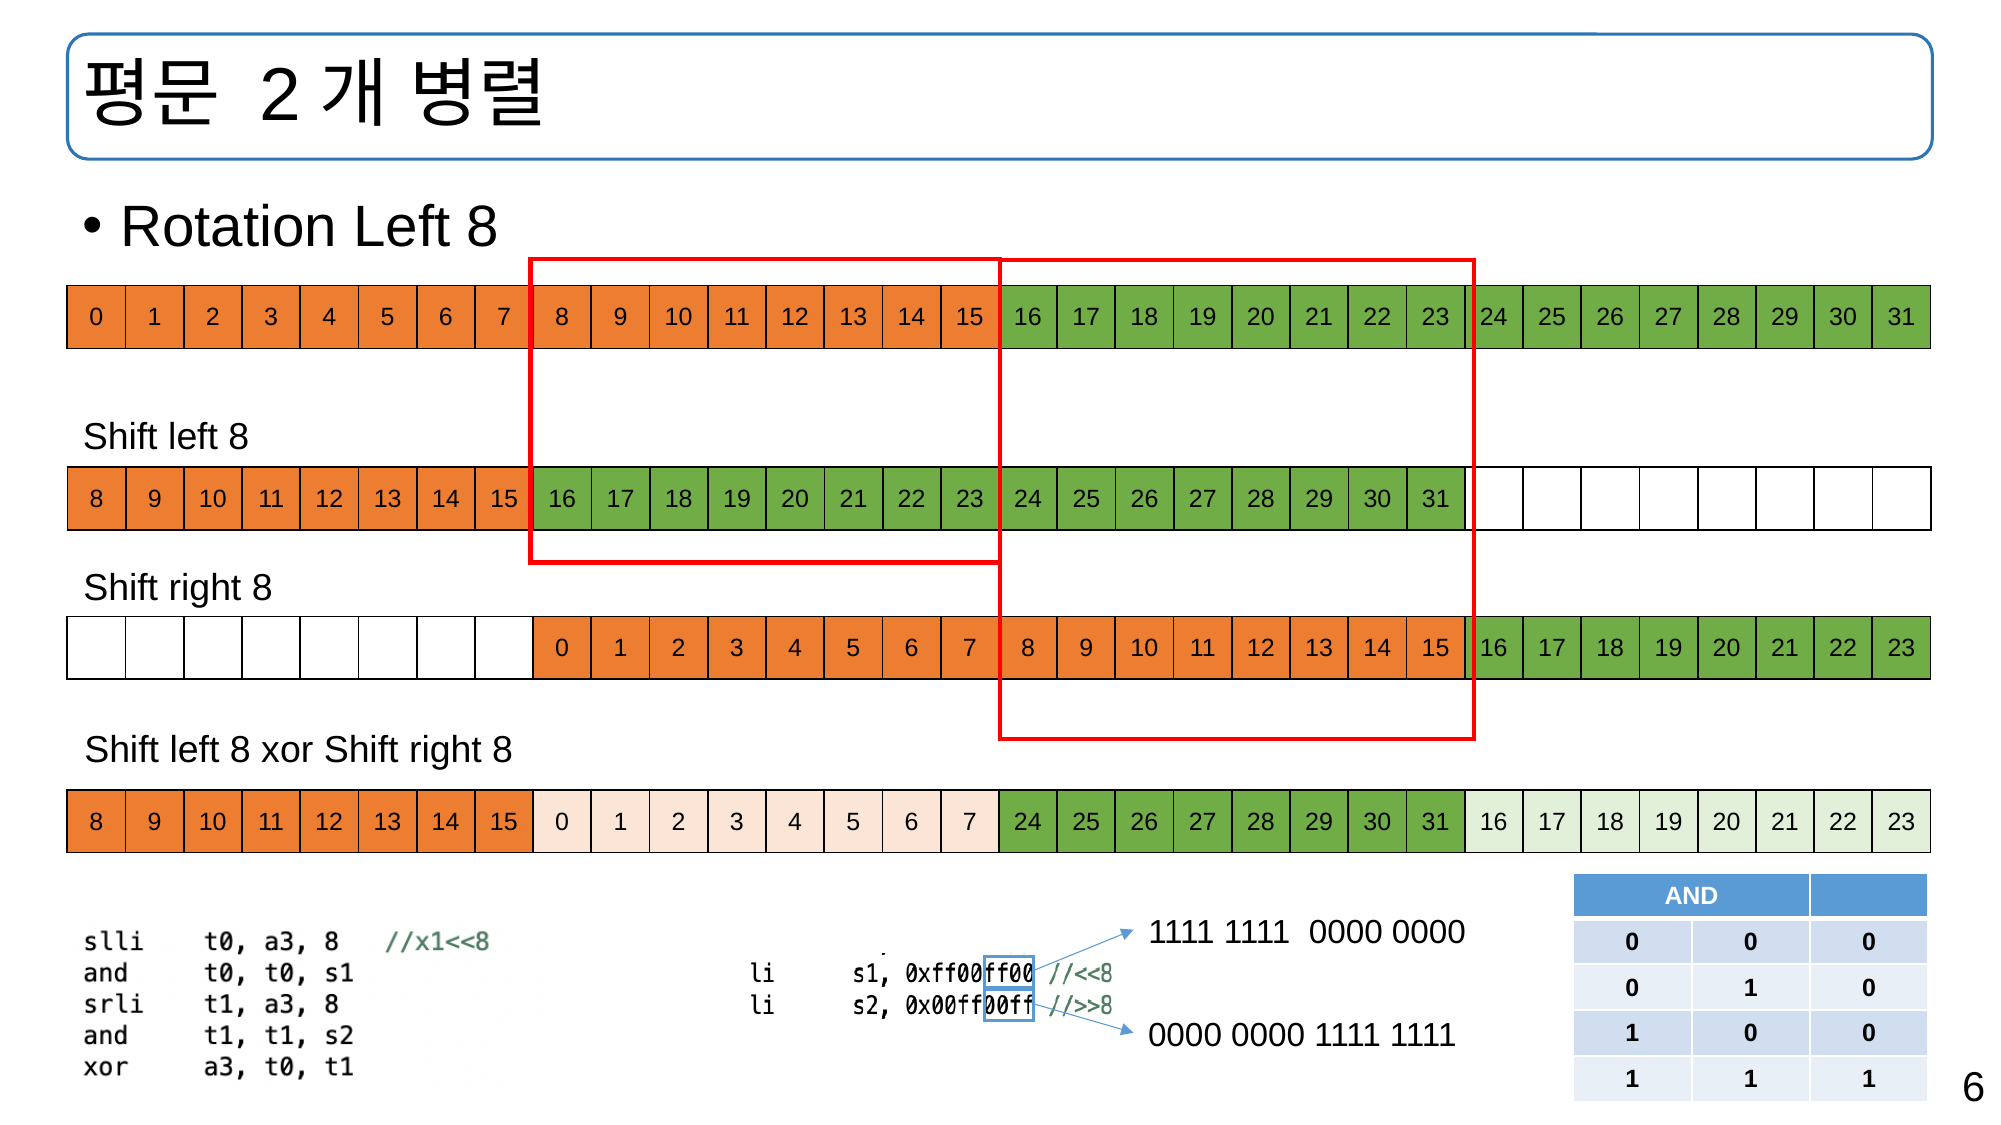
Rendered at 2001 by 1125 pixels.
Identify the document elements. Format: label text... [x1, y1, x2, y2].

text_box Shift right 8 [68, 555, 288, 616]
table_header 28 [1699, 286, 1755, 348]
table_header 1 [592, 617, 649, 678]
table_header 6 [883, 791, 940, 852]
table_header 7 [942, 791, 998, 852]
table_header 27 [1174, 791, 1231, 852]
table_header 0 [68, 286, 125, 348]
table_header 30 [1349, 791, 1406, 852]
table_header 27 [1640, 286, 1697, 348]
table_header [68, 617, 125, 678]
table_header [1699, 468, 1755, 529]
table_header 5 [825, 791, 882, 852]
table_header 16 [1466, 791, 1522, 852]
table_header 8 [68, 791, 125, 852]
table_header 17 [1524, 791, 1580, 852]
table_header [1524, 468, 1580, 529]
table_cell 0 [1811, 1011, 1927, 1055]
table_header 25 [1524, 286, 1580, 348]
table_cell 0 [1693, 921, 1809, 963]
table_header 10 [185, 791, 241, 852]
table_header 19 [1640, 791, 1697, 852]
table_cell 0 [1811, 965, 1927, 1009]
table_header 4 [767, 791, 823, 852]
picture [67, 920, 551, 1090]
table_header 7 [476, 286, 530, 348]
table_header 18 [1582, 617, 1639, 678]
table_header 9 [126, 791, 183, 852]
table_header 1 [126, 286, 183, 348]
table_header [243, 617, 299, 678]
table_header 29 [1291, 791, 1347, 852]
picture [734, 953, 1147, 1034]
table_header 1 [592, 791, 649, 852]
table_header 0 [534, 617, 590, 678]
table_header 9 [127, 468, 183, 529]
text_box Shift left 8 [68, 404, 265, 465]
table_header [418, 617, 474, 678]
text_box [999, 259, 1475, 740]
table_header 3 [709, 791, 765, 852]
table_header 2 [650, 791, 707, 852]
table_cell 1 [1693, 1057, 1809, 1101]
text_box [1033, 930, 1132, 971]
table_header 21 [1757, 617, 1813, 678]
table_header 2 [185, 286, 241, 348]
table_header 5 [359, 286, 416, 348]
table_header 2 [650, 617, 707, 678]
table_header 4 [301, 286, 358, 348]
table_header [476, 617, 532, 678]
table_header 3 [709, 617, 765, 678]
table_header 22 [1815, 791, 1871, 852]
table_header 24 [1000, 791, 1056, 852]
table_header 31 [1873, 286, 1930, 348]
table_header 23 [1873, 617, 1930, 678]
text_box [1033, 1003, 1132, 1034]
table_header 12 [301, 468, 358, 529]
text_box Shift left 8 xor Shift right 8 [69, 717, 529, 778]
table_header 30 [1815, 286, 1871, 348]
table_header 29 [1757, 286, 1813, 348]
table_header 7 [942, 617, 998, 678]
table_header 25 [1058, 791, 1114, 852]
table_header 26 [1582, 286, 1639, 348]
table_header [1640, 468, 1697, 529]
table_header 24 [1475, 286, 1522, 348]
table_header 8 [68, 468, 125, 529]
text_box 1111 1111 0000 0000 [1133, 902, 1482, 957]
table_header 11 [243, 468, 299, 529]
table_header 0 [534, 791, 590, 852]
table_header 21 [1757, 791, 1813, 852]
table_header 5 [825, 617, 882, 678]
table_cell 1 [1574, 1011, 1691, 1055]
table_header 13 [359, 468, 416, 529]
text_box 0000 0000 1111 1111 [1133, 1005, 1472, 1061]
table_cell 0 [1811, 921, 1927, 963]
table_header 6 [883, 617, 940, 678]
title 평문 2개 병렬 [67, 34, 1933, 160]
table_header 14 [418, 468, 474, 529]
table_cell 1 [1811, 1057, 1927, 1101]
table_header 13 [359, 791, 416, 852]
table_cell 0 [1574, 921, 1691, 963]
table_header [1582, 468, 1639, 529]
table_header 4 [767, 617, 823, 678]
table_header 17 [1524, 617, 1580, 678]
table_header 16 [1475, 617, 1522, 678]
table_header 10 [185, 468, 241, 529]
table_header 20 [1699, 791, 1755, 852]
table_header 18 [1582, 791, 1639, 852]
table_header 3 [243, 286, 299, 348]
table_header 12 [301, 791, 358, 852]
table_header 14 [418, 791, 474, 852]
table_header 15 [476, 468, 530, 529]
table_header AND [1574, 874, 1809, 916]
table_header 28 [1233, 791, 1289, 852]
table_header [185, 617, 241, 678]
table_header [1475, 468, 1522, 529]
table_header 6 [418, 286, 474, 348]
table_header [301, 617, 358, 678]
table_cell 0 [1574, 965, 1691, 1009]
text_box [530, 258, 1001, 563]
table_header 11 [243, 791, 299, 852]
table_header 23 [1873, 791, 1930, 852]
table_header 26 [1116, 791, 1173, 852]
table_header 20 [1699, 617, 1755, 678]
table_header 15 [476, 791, 532, 852]
table_header 31 [1407, 791, 1464, 852]
table_cell 1 [1574, 1057, 1691, 1101]
table_header [359, 617, 416, 678]
table_header [1815, 468, 1872, 529]
table_header [1811, 874, 1927, 916]
list Rotation Left 8 [67, 189, 1933, 1019]
table_header 22 [1815, 617, 1871, 678]
table_cell 0 [1693, 1011, 1809, 1055]
table_header [1757, 468, 1813, 529]
table_header 19 [1640, 617, 1697, 678]
table_header [126, 617, 183, 678]
table_header [1873, 468, 1930, 529]
table_cell 1 [1693, 965, 1809, 1009]
